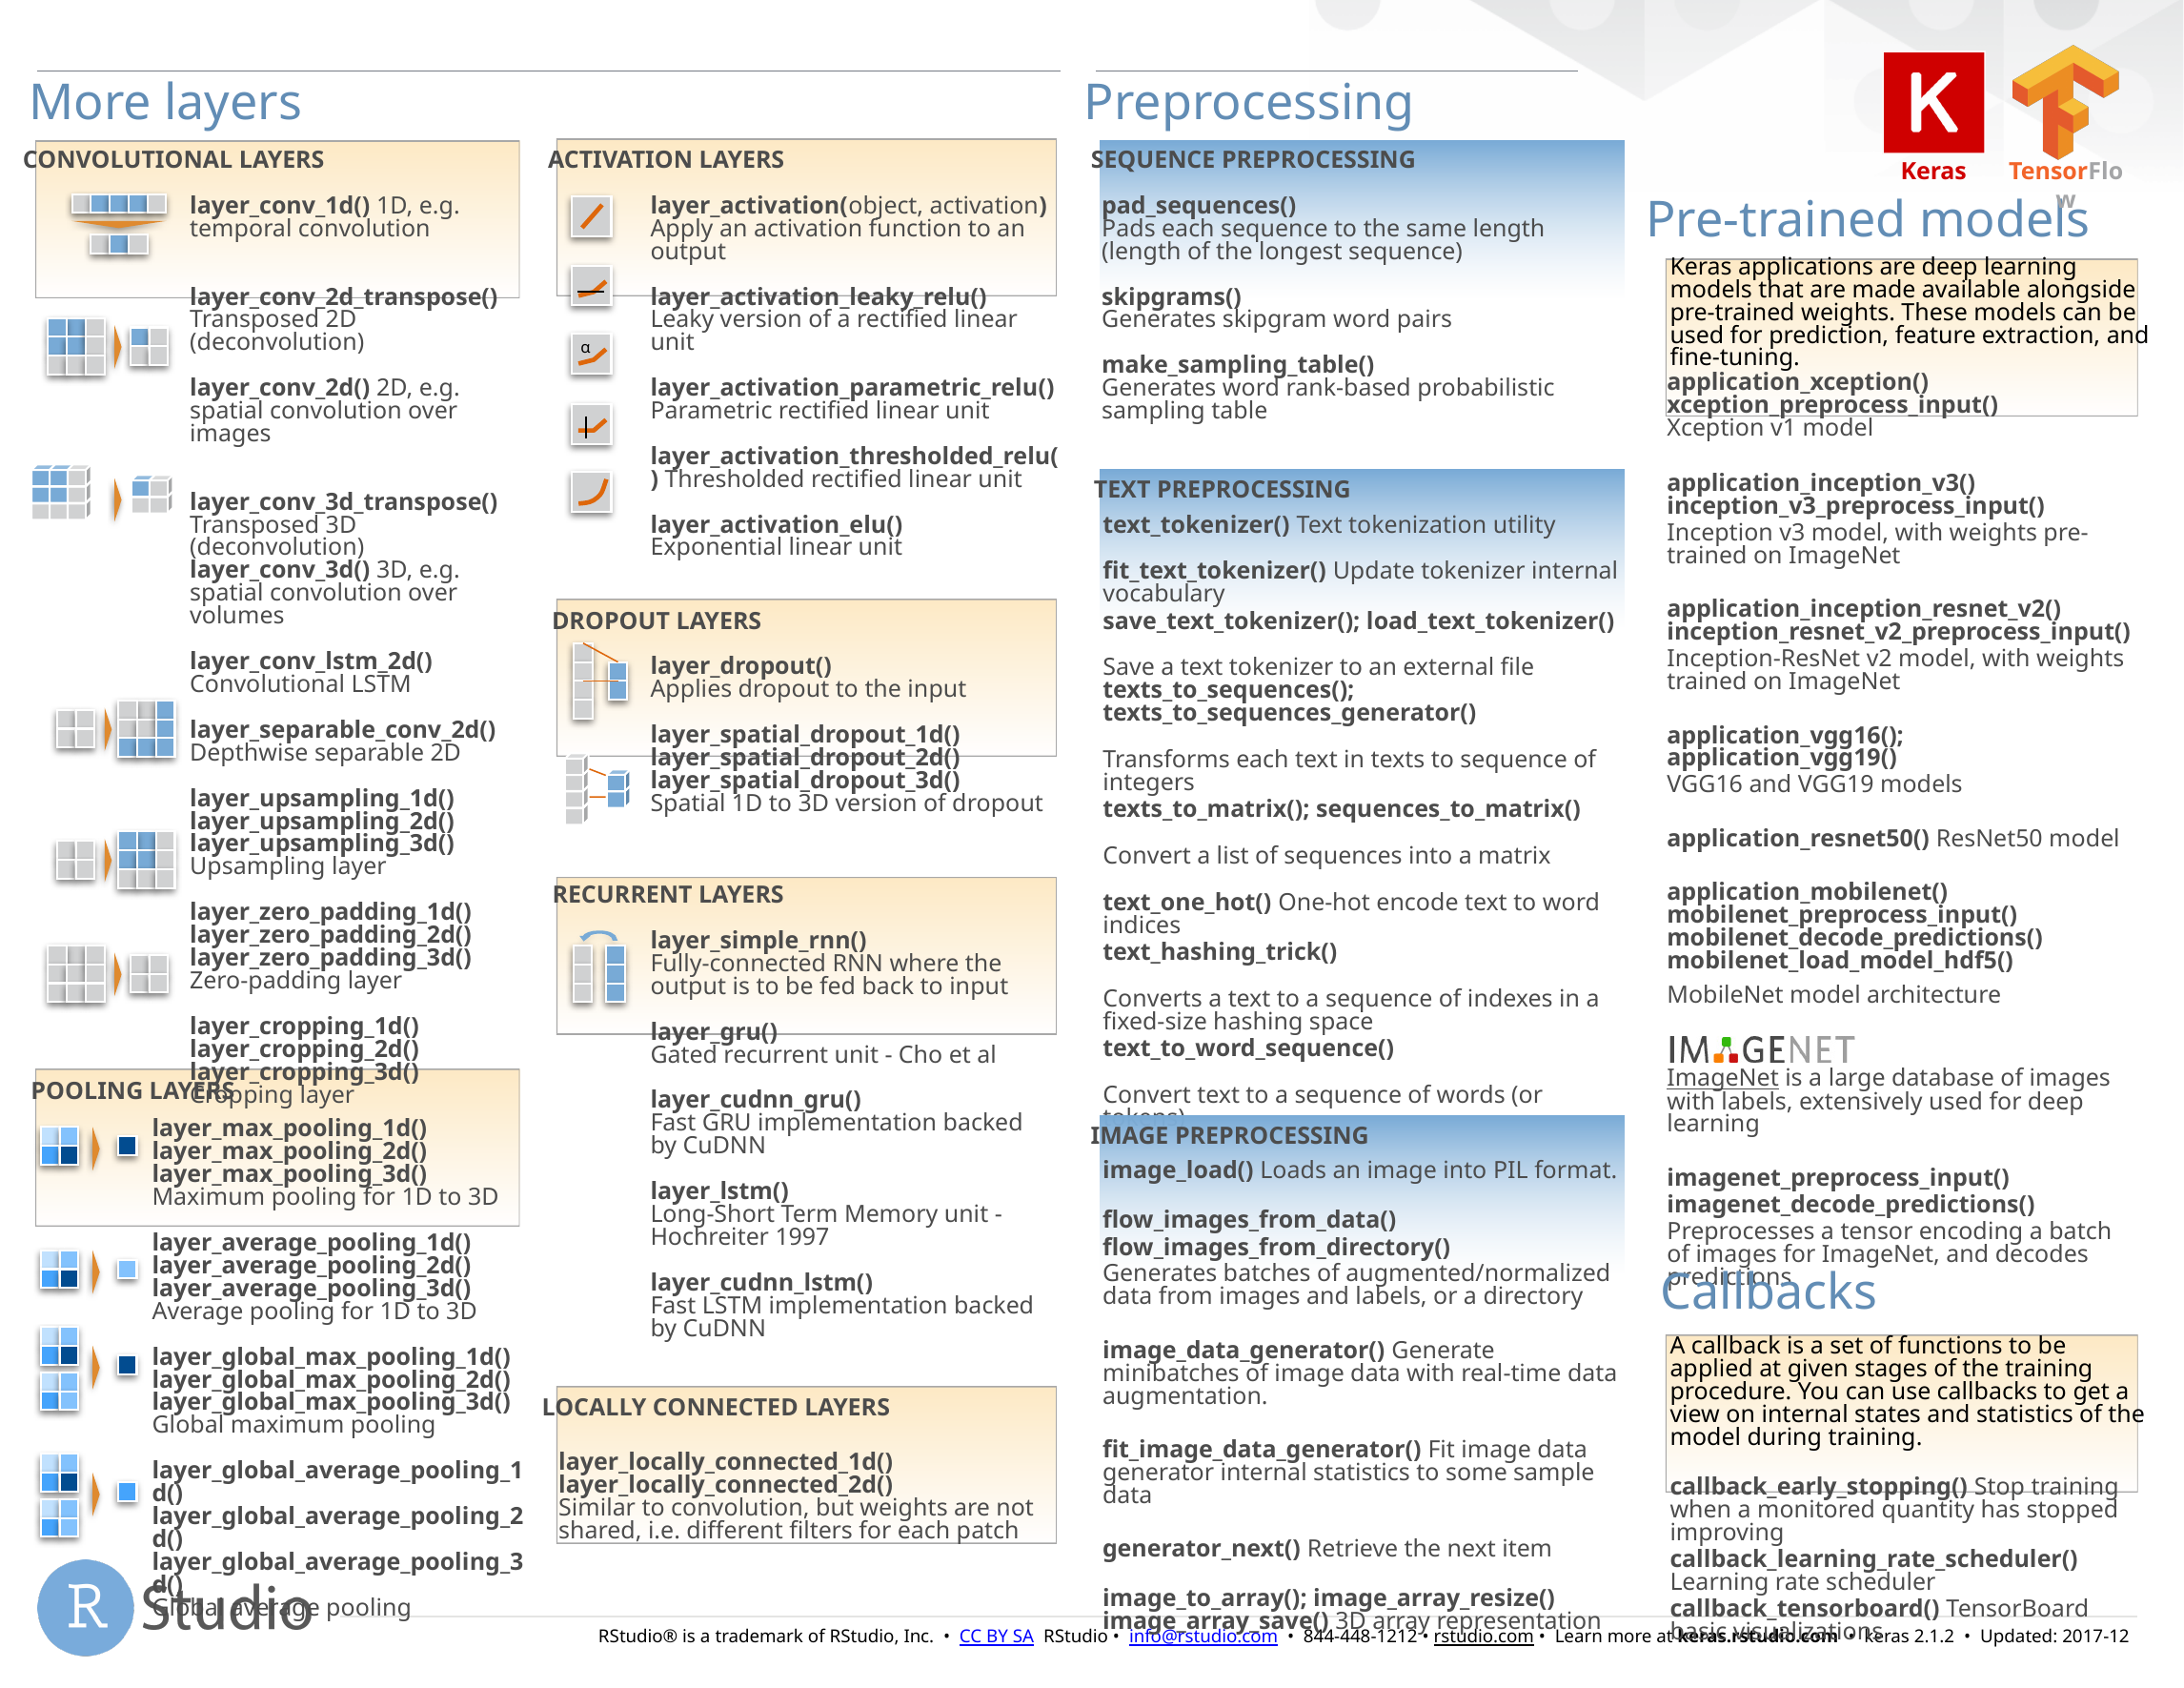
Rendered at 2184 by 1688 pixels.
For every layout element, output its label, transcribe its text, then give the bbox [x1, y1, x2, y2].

text_box A callback is a set of functions to be applied at given stages of the training procedure. You can use callbacks to get a view on internal states and statistics of the model during training. callback_early_stopping() Stop training when a monitored quantity has stopped improving callback_learning_rate_scheduler() Learning rate scheduler callback_tensorboard() TensorBoard basic visualizations [1669, 1335, 2149, 1645]
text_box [1099, 140, 1626, 1612]
text_box More layers [27, 79, 305, 132]
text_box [1881, 45, 2140, 193]
text_box Callbacks [1658, 1269, 1880, 1321]
text_box [1665, 258, 2138, 417]
text_box [1665, 1334, 2138, 1493]
text_box application_xception() xception_preprocess_input() Xception v1 model application_inception_v3() inception_v3_preprocess_input() Inception v3 model, with weights pre-trained on ImageNet application_inception_resnet_v2() inception_resnet_v2_preprocess_input() Inception-ResNet v2 model, with weights trained on ImageNet application_vgg16(); application_vgg19() VGG16 and VGG19 models application_resnet50() ResNet50 model application_mobilenet() mobilenet_preprocess_input() mobilenet_decode_predictions() mobilenet_load_model_hdf5() MobileNet model architecture ImageNet is a large database of images with labels, extensively used for deep learning imagenet_preprocess_input() imagenet_decode_predictions() Preprocesses a tensor encoding a batch of images for ImageNet, and decodes predictions [1667, 372, 2141, 1291]
picture [1308, 0, 2184, 192]
picture [36, 1578, 313, 1657]
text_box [556, 138, 1061, 1555]
text_box Preprocessing [1082, 79, 1304, 132]
picture [1669, 1036, 1856, 1063]
text_box RStudio® is a trademark of RStudio, Inc. • CC BY SA RStudio • info@rstudio.com • 844-448-1212 • rstudio.com • Learn more at keras.rstudio.com • keras 2.1.2 • Updated: 2017-12 [368, 1617, 2138, 1657]
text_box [30, 140, 538, 1578]
text_box Pre-trained models [1644, 200, 2093, 249]
text_box Keras applications are deep learning models that are made available alongside pre-trained weights. These models can be used for prediction, feature extraction, and fine-tuning. [1669, 256, 2153, 371]
